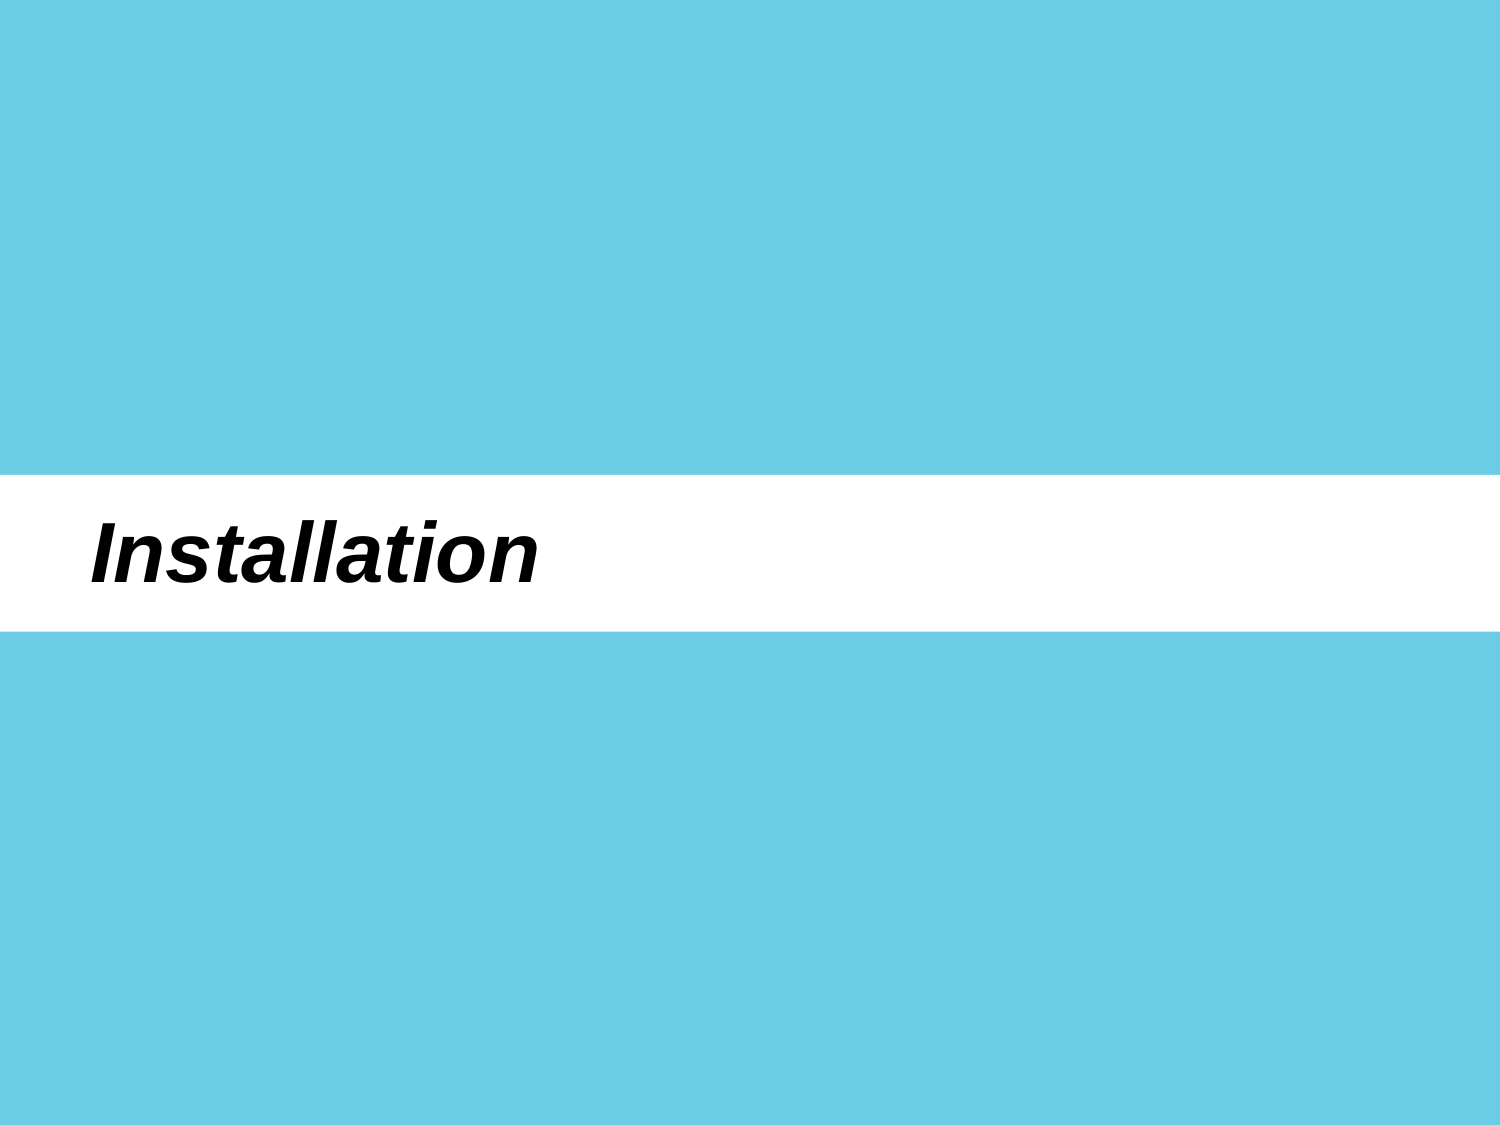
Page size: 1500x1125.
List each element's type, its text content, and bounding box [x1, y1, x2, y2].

title Installation [71, 493, 1126, 617]
